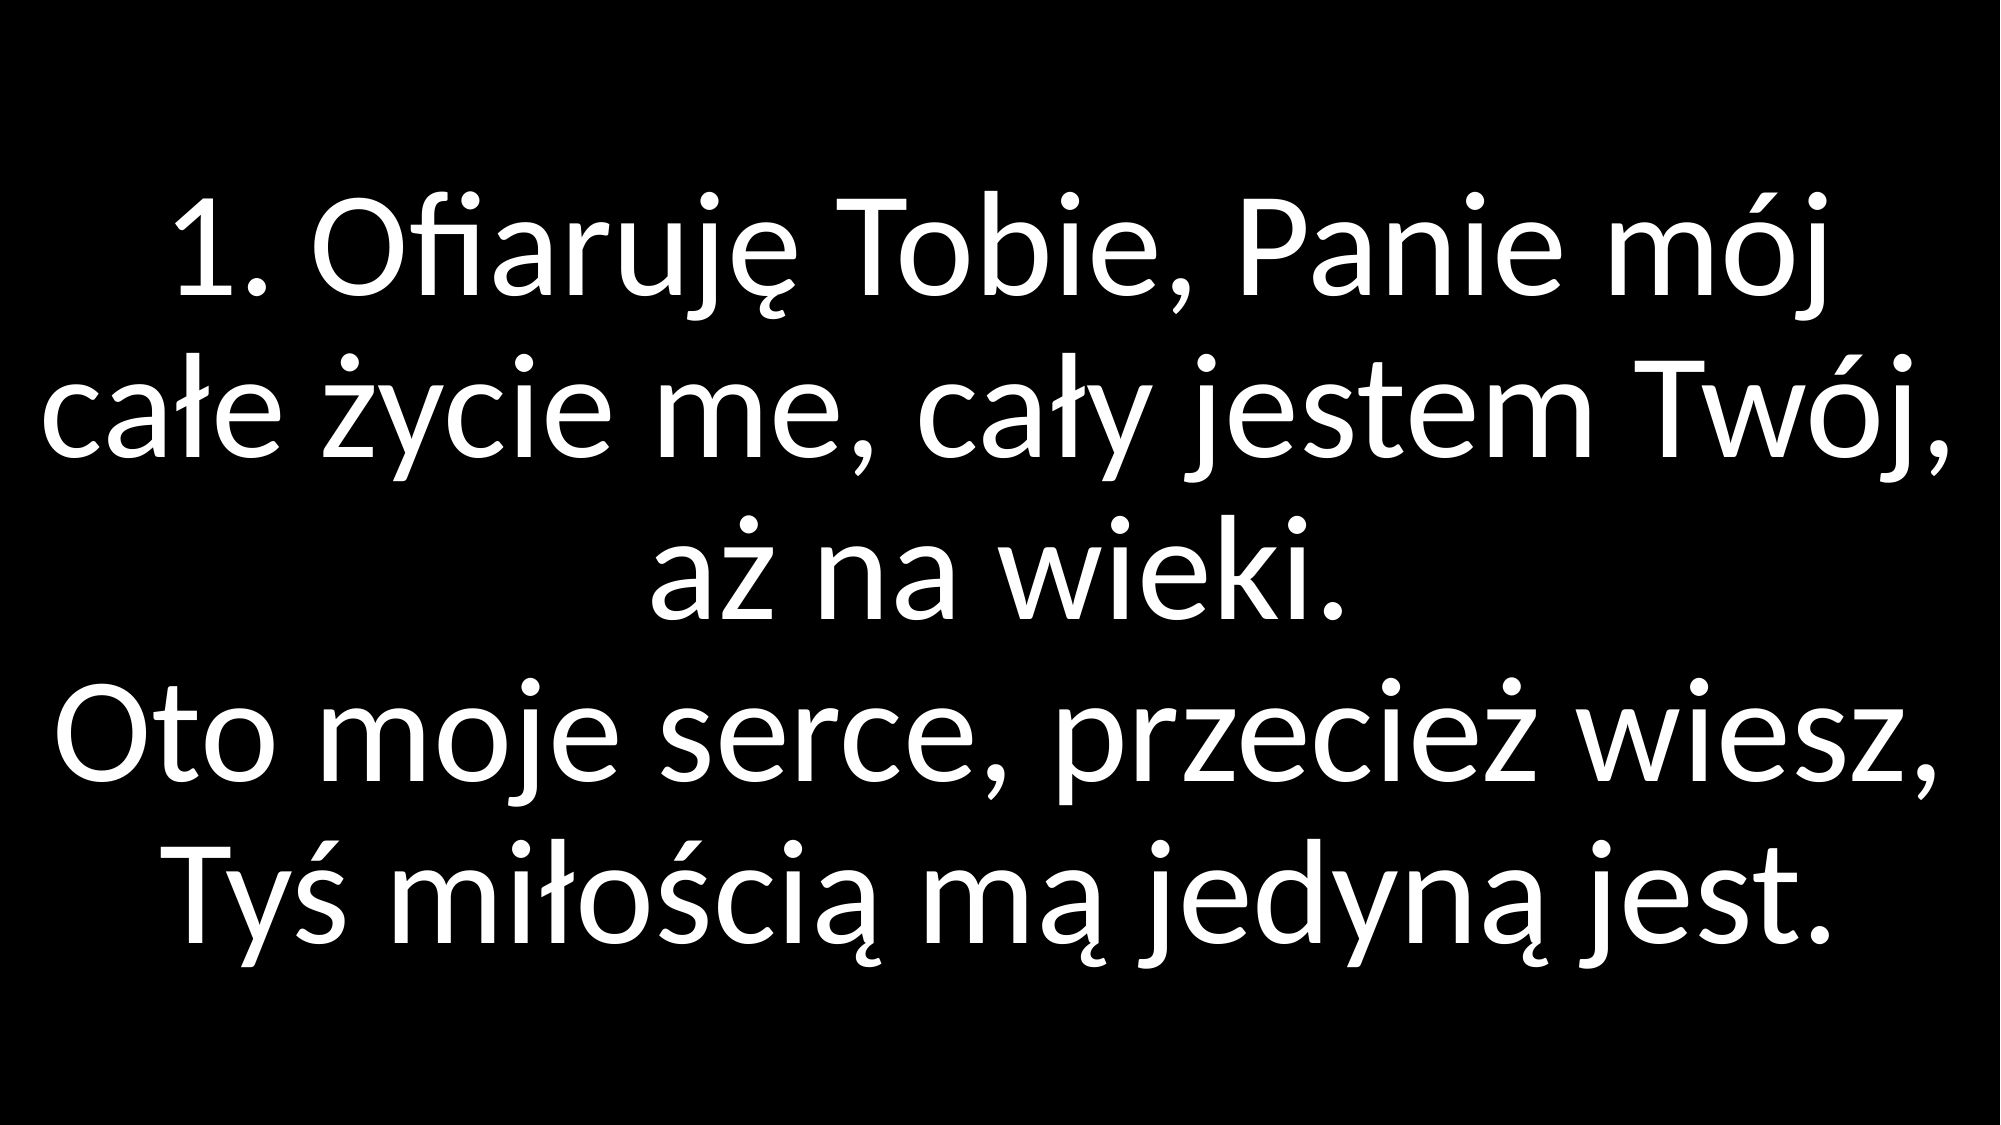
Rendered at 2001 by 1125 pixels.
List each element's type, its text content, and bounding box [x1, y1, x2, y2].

title 1. Ofiaruję Tobie, Panie mój całe życie me, cały jestem Twój, aż na wieki. Oto moje serce, przecież wiesz, Tyś miłością mą jedyną jest. [0, 8, 2000, 1125]
